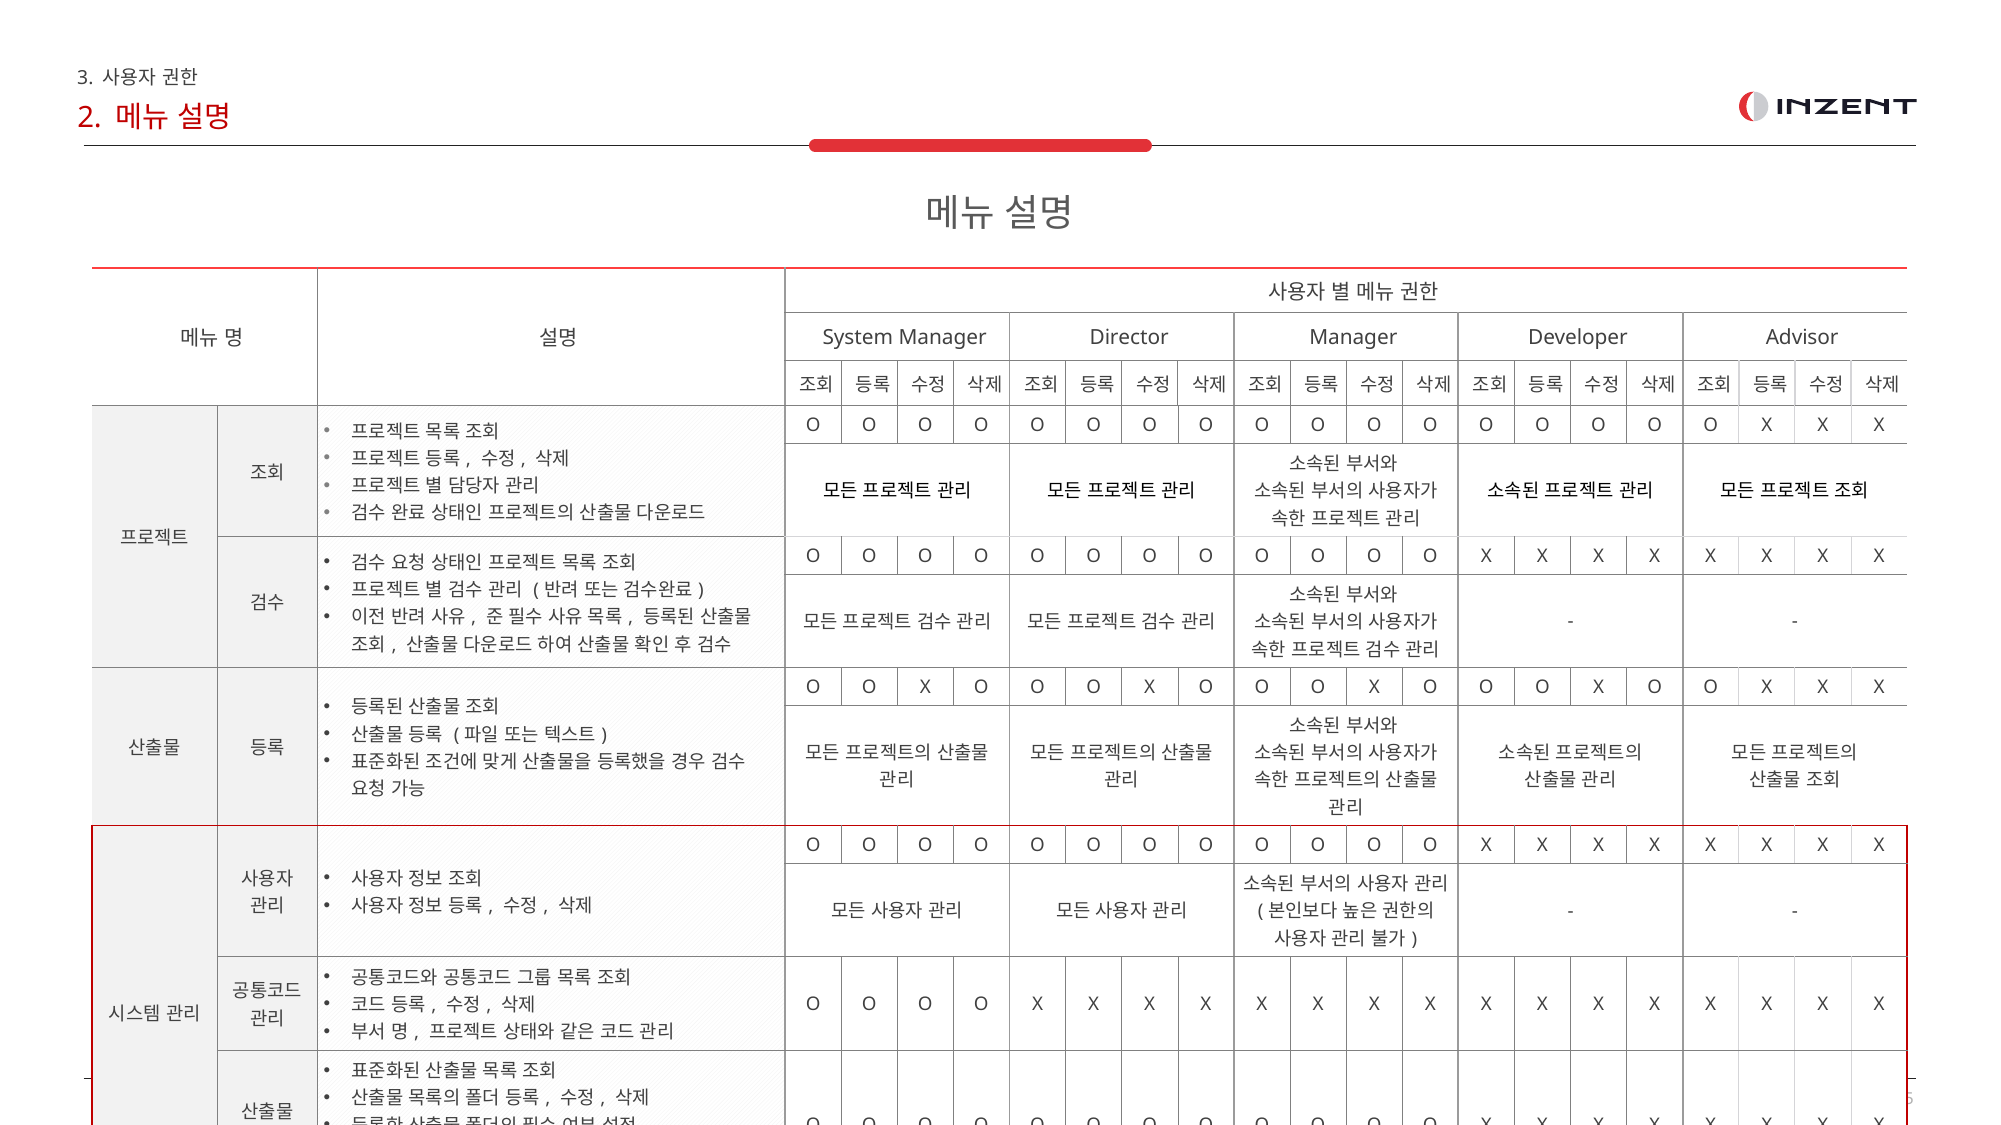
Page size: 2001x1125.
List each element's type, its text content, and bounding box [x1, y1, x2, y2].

text_box 2. 메뉴 설명 [62, 98, 887, 142]
table_cell X [1571, 1051, 1626, 1125]
table_cell - [1459, 864, 1682, 956]
table_cell O [1403, 406, 1457, 443]
table_cell O [1122, 406, 1178, 443]
table_cell Manager [1235, 313, 1457, 360]
table_cell O [1010, 668, 1065, 705]
table_cell 소속된 부서와 소속된 부서의 사용자가 속한 프로젝트 검수 관리 [1235, 575, 1457, 667]
table_cell O [1235, 668, 1290, 705]
table_cell - [1459, 575, 1682, 667]
table_cell 삭제 [1627, 361, 1682, 405]
table_cell O [954, 1051, 1009, 1125]
table_cell X [1852, 826, 1906, 863]
table_cell O [898, 406, 953, 443]
table_cell 소속된 부서와 소속된 부서의 사용자가 속한 프로젝트의 산출물 관리 [1235, 706, 1457, 825]
table_cell O [842, 668, 897, 705]
table_cell 수정 [898, 361, 953, 405]
table_cell O [1179, 668, 1233, 705]
table_cell 삭제 [1178, 361, 1233, 405]
table_cell 등록 [1066, 361, 1121, 405]
table_cell X [1235, 957, 1290, 1050]
table_cell 조회 [786, 361, 841, 405]
table_header 설명 [318, 269, 784, 405]
table_cell 프로젝트 [92, 406, 217, 667]
table_cell 시스템 관리 [93, 826, 217, 1125]
table_cell O [1515, 668, 1570, 705]
table_cell O [1066, 668, 1121, 705]
table_cell 수정 [1122, 361, 1177, 405]
table_cell 모든 사용자 관리 [1010, 864, 1233, 956]
table_cell 검수 [218, 537, 317, 667]
table_cell X [1795, 1051, 1851, 1125]
table_header 사용자 별 메뉴 권한 [786, 269, 1907, 312]
table_cell O [1291, 1051, 1346, 1125]
table_cell X [1459, 957, 1514, 1050]
table_cell X [1684, 957, 1738, 1050]
table_cell O [1515, 406, 1570, 443]
table_cell X [1852, 668, 1907, 705]
table_cell X [1739, 826, 1794, 863]
table_cell O [786, 406, 841, 443]
table_cell 모든 프로젝트 검수 관리 [1010, 575, 1233, 667]
table_cell 검수 요청 상태인 프로젝트 목록 조회 프로젝트 별 검수 관리 (반려 또는 검수완료) 이전 반려 사유, 준 필수 사유 목록, 등록된 산출물 조회, 산출물 다운로드 하여 산출물 확인 후 검수 [318, 537, 784, 667]
table_cell O [1291, 826, 1346, 863]
table_cell O [1179, 537, 1233, 574]
table_cell Advisor [1684, 313, 1907, 360]
table_cell O [786, 668, 841, 705]
table_cell O [1235, 406, 1290, 443]
table_cell O [842, 406, 897, 443]
table_cell 삭제 [1403, 361, 1457, 405]
table_cell O [786, 1051, 841, 1125]
table_cell X [1627, 1051, 1682, 1125]
table_cell X [1347, 957, 1402, 1050]
table_cell O [1459, 406, 1514, 443]
table_cell O [1291, 406, 1346, 443]
table_cell O [1403, 668, 1457, 705]
table_cell X [1739, 537, 1794, 574]
table_cell X [1571, 537, 1626, 574]
table_cell O [1066, 1051, 1121, 1125]
table_cell X [1684, 537, 1738, 574]
table_cell 조회 [1459, 361, 1514, 405]
table_cell 수정 [1347, 361, 1402, 405]
table_cell O [1627, 668, 1682, 705]
table_cell X [1739, 1051, 1794, 1125]
table_cell O [954, 406, 1009, 443]
table_cell O [1010, 1051, 1065, 1125]
table_cell X [1122, 957, 1178, 1050]
table_cell X [1459, 537, 1514, 574]
table_cell O [842, 826, 897, 863]
table_cell 소속된 프로젝트 관리 [1459, 444, 1682, 536]
table_cell O [898, 537, 953, 574]
table_cell 등록 [1740, 361, 1794, 405]
table_cell X [1795, 826, 1851, 863]
table_cell O [1179, 406, 1233, 443]
table_cell 수정 [1571, 361, 1626, 405]
table_cell X [1347, 668, 1402, 705]
table_cell O [1459, 668, 1514, 705]
table_cell O [954, 537, 1009, 574]
table_cell O [786, 957, 841, 1050]
table_cell O [1291, 668, 1346, 705]
table_cell X [1571, 668, 1626, 705]
table_cell 모든 프로젝트 검수 관리 [786, 575, 1009, 667]
table_cell 모든 프로젝트의 산출물 관리 [1010, 706, 1233, 825]
table_cell X [1515, 537, 1570, 574]
table_cell 소속된 프로젝트의 산출물 관리 [1459, 706, 1682, 825]
table_cell O [954, 826, 1009, 863]
slide_number 15 [1908, 1069, 1929, 1125]
table_cell X [1515, 1051, 1570, 1125]
table_cell O [1291, 537, 1346, 574]
table_cell 등록 [1291, 361, 1346, 405]
table_cell 삭제 [1852, 361, 1907, 405]
table_cell 등록된 산출물 조회 산출물 등록 (파일 또는 텍스트) 표준화된 조건에 맞게 산출물을 등록했을 경우 검수 요청 가능 [318, 668, 784, 825]
table_cell O [1347, 537, 1402, 574]
table_cell 조회 [1684, 361, 1738, 405]
table_cell 공통코드와 공통코드 그룹 목록 조회 코드 등록, 수정, 삭제 부서 명, 프로젝트 상태와 같은 코드 관리 [318, 957, 784, 1050]
table_cell O [1347, 1051, 1402, 1125]
table_cell O [1179, 826, 1233, 863]
table_cell O [1235, 1051, 1290, 1125]
table_cell 모든 프로젝트 관리 [1010, 444, 1233, 536]
table_cell X [1852, 406, 1907, 443]
table_cell 등록 [218, 668, 317, 825]
text_box 3. 사용자 권한 [62, 56, 1357, 98]
table_cell O [842, 537, 897, 574]
text_box 메뉴 설명 [603, 160, 1397, 262]
table_cell O [898, 826, 953, 863]
table_cell O [1684, 406, 1738, 443]
table_cell O [1066, 826, 1121, 863]
table_cell O [1684, 668, 1738, 705]
table_cell 모든 프로젝트의 산출물 조회 [1684, 706, 1907, 825]
table_cell O [786, 537, 841, 574]
table_cell X [1795, 957, 1851, 1050]
table_cell X [1179, 957, 1233, 1050]
table_cell 모든 사용자 관리 [786, 864, 1009, 956]
table_cell X [1403, 957, 1457, 1050]
table_cell X [1852, 537, 1907, 574]
table_cell O [1122, 826, 1178, 863]
table_cell O [786, 826, 841, 863]
table_cell O [1235, 537, 1290, 574]
table_cell X [1739, 406, 1794, 443]
table_cell O [954, 668, 1009, 705]
table_cell O [1122, 1051, 1178, 1125]
table_cell 표준화된 산출물 목록 조회 산출물 목록의 폴더 등록, 수정, 삭제 등록한 산출물 폴더의 필수 여부 설정 기존의 등록된 산출물 목록을 수정 할 경우 검수요청 상태 프로젝트 자동 반려 [318, 1051, 784, 1125]
table_cell 산출물 목록 관리 [218, 1051, 317, 1125]
table_cell X [898, 668, 953, 705]
table_cell X [1739, 957, 1794, 1050]
table_cell O [954, 957, 1009, 1050]
table_cell O [1010, 826, 1065, 863]
table_cell X [1515, 957, 1570, 1050]
table_cell O [842, 1051, 897, 1125]
table_cell 조회 [1235, 361, 1290, 405]
table_cell O [1403, 826, 1457, 863]
table_cell O [1403, 537, 1457, 574]
table_cell System Manager [786, 313, 1009, 360]
table_cell 수정 [1796, 361, 1850, 405]
table_cell 조회 [218, 406, 317, 536]
table_cell X [1852, 957, 1906, 1050]
table_cell X [1627, 826, 1682, 863]
table_cell X [1291, 957, 1346, 1050]
table_header 메뉴 명 [92, 269, 317, 405]
table_cell X [1795, 537, 1851, 574]
table_cell X [1459, 1051, 1514, 1125]
table_cell 등록 [842, 361, 897, 405]
table_cell 조회 [1010, 361, 1065, 405]
table_cell O [1235, 826, 1290, 863]
table_cell 모든 프로젝트의 산출물 관리 [786, 706, 1009, 825]
table_cell X [1066, 957, 1121, 1050]
table_cell X [1795, 668, 1851, 705]
table_cell O [1627, 406, 1682, 443]
table_cell X [1795, 406, 1851, 443]
table_cell X [1010, 957, 1065, 1050]
table_cell X [1627, 957, 1682, 1050]
table_cell 산출물 [92, 668, 217, 825]
table_cell 사용자 정보 조회 사용자 정보 등록, 수정, 삭제 [318, 826, 784, 956]
table_cell O [1403, 1051, 1457, 1125]
table_cell O [1010, 406, 1065, 443]
table_cell X [1684, 826, 1738, 863]
table_cell 사용자 관리 [218, 826, 317, 956]
table_cell 프로젝트 목록 조회 프로젝트 등록, 수정, 삭제 프로젝트 별 담당자 관리 검수 완료 상태인 프로젝트의 산출물 다운로드 [318, 406, 784, 536]
table_cell X [1852, 1051, 1906, 1125]
table_cell 모든 프로젝트 관리 [786, 444, 1009, 536]
table_cell O [898, 957, 953, 1050]
table_cell Director [1010, 313, 1233, 360]
table_cell X [1122, 668, 1178, 705]
table_cell O [898, 1051, 953, 1125]
table_cell X [1571, 826, 1626, 863]
table_cell X [1515, 826, 1570, 863]
table_cell X [1739, 668, 1794, 705]
table_cell O [1571, 406, 1626, 443]
table_cell 소속된 부서의 사용자 관리 (본인보다 높은 권한의 사용자 관리 불가) [1235, 864, 1457, 956]
table_cell O [1347, 406, 1402, 443]
table_cell 등록 [1515, 361, 1570, 405]
table_cell O [1066, 537, 1121, 574]
table_cell O [1010, 537, 1065, 574]
table_cell O [1179, 1051, 1233, 1125]
table_cell 모든 프로젝트 조회 [1684, 444, 1907, 536]
table_cell O [1122, 537, 1178, 574]
table_cell - [1684, 864, 1906, 956]
table_cell O [1066, 406, 1121, 443]
table_cell 삭제 [954, 361, 1009, 405]
table_cell O [1347, 826, 1402, 863]
table_cell X [1684, 1051, 1738, 1125]
table_cell Developer [1459, 313, 1682, 360]
table_cell 공통코드 관리 [218, 957, 317, 1050]
table_cell - [1684, 575, 1907, 667]
table_cell O [842, 957, 897, 1050]
table_cell X [1459, 826, 1514, 863]
table_cell X [1571, 957, 1626, 1050]
table_cell X [1627, 537, 1682, 574]
table_cell 소속된 부서와 소속된 부서의 사용자가 속한 프로젝트 관리 [1235, 444, 1457, 536]
